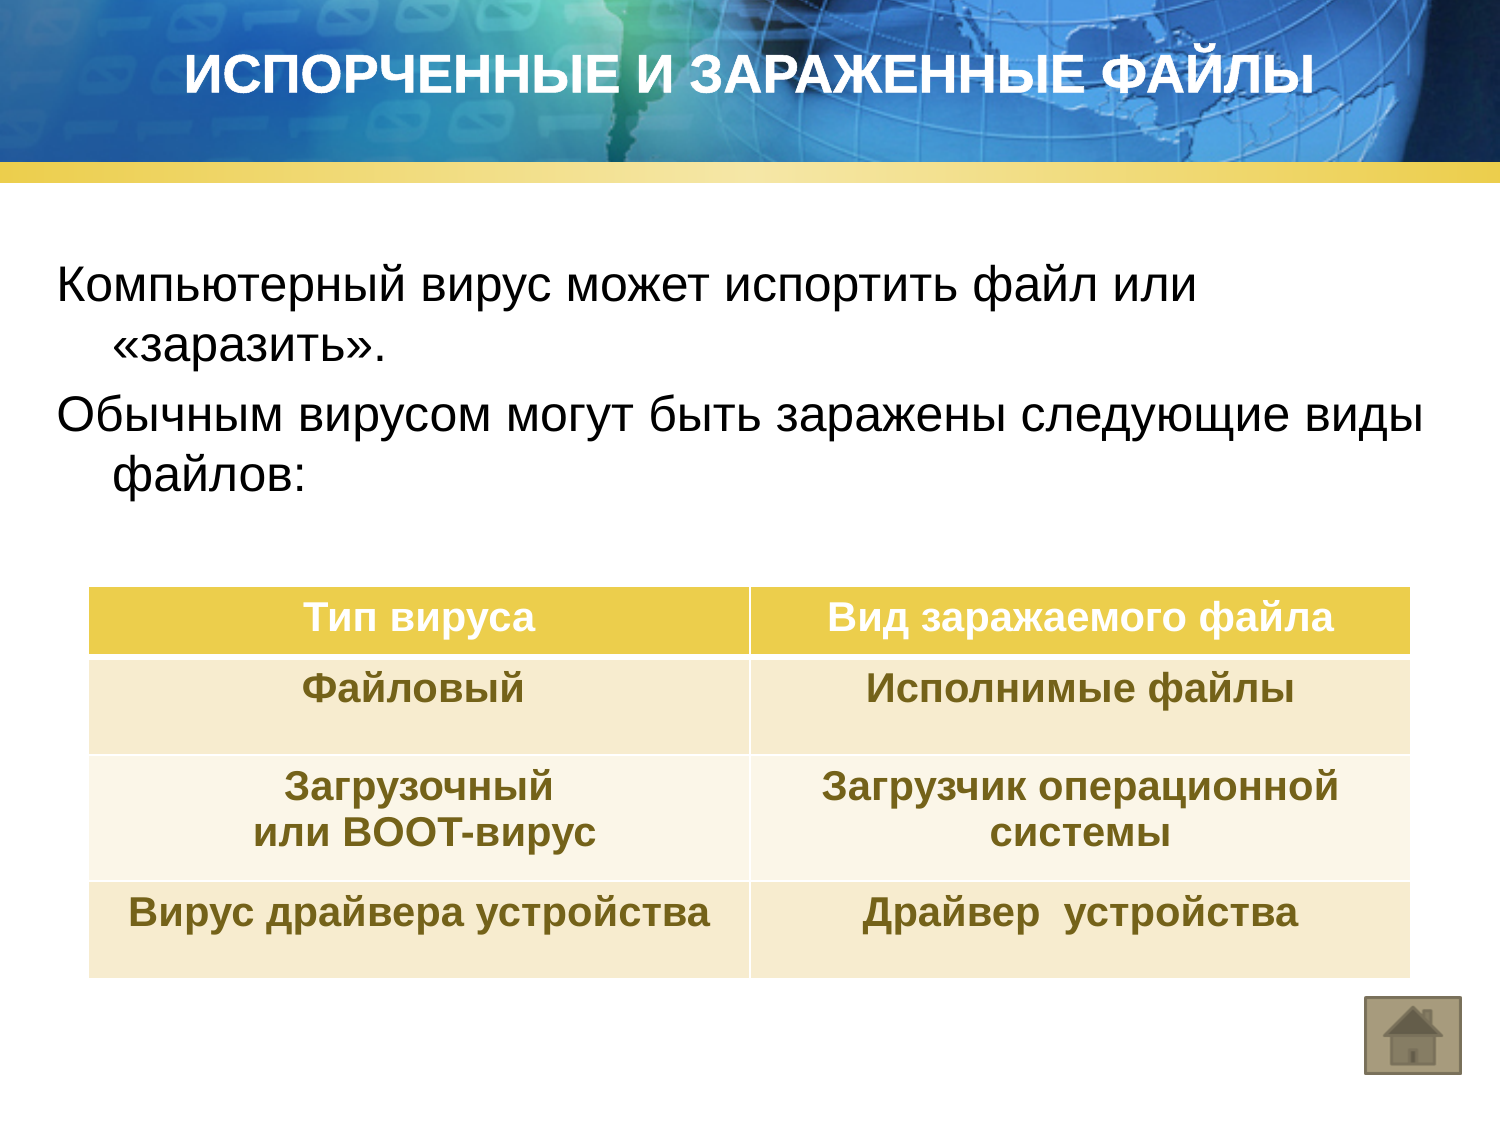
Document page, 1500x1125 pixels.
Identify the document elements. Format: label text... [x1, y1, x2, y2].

text_box ИСПОРЧЕННЫЕ И ЗАРАЖЕННЫЕ ФАЙЛЫ [64, 30, 1436, 111]
table_cell Исполнимые файлы [751, 660, 1410, 754]
list Компьютерный вирус может испортить файл или «заразить». Обычным вирусом могут быть заражены следующие виды файлов: [41, 243, 1471, 516]
table_header Вид заражаемого файла [751, 587, 1410, 654]
table_cell Вирус драйвера устройства [89, 882, 749, 978]
picture [0, 0, 1500, 163]
table_cell Файловый [89, 660, 749, 754]
table_cell Загрузочный или BOOT-вирус [89, 756, 749, 880]
table_cell Драйвер устройства [751, 882, 1410, 978]
picture [1363, 995, 1462, 1076]
table_header Тип вируса [89, 587, 749, 654]
table_cell Загрузчик операционной системы [751, 756, 1410, 880]
